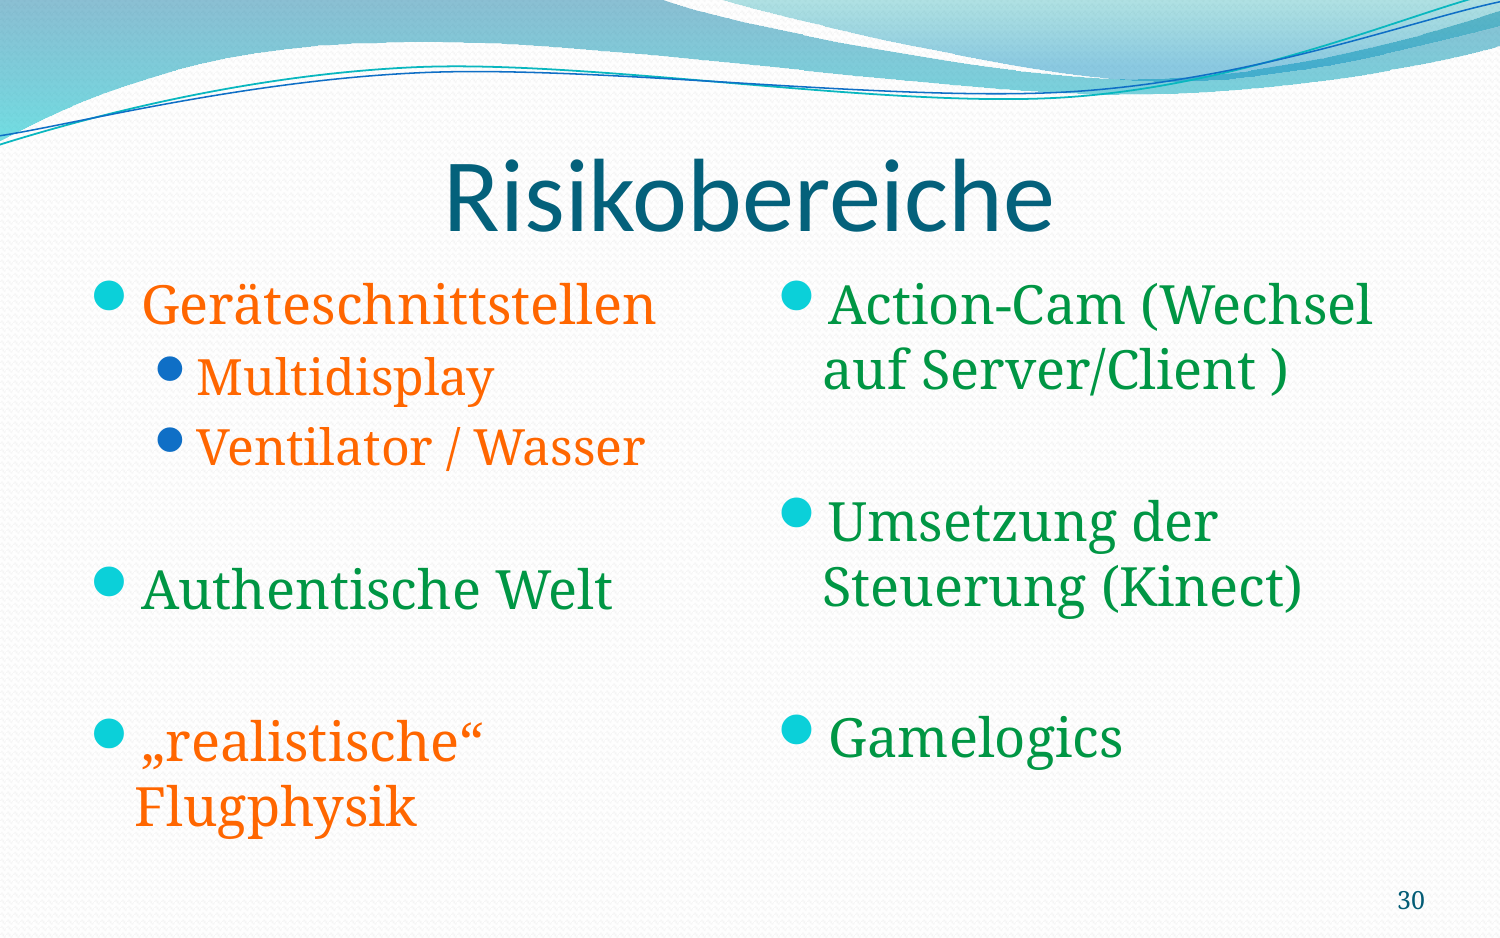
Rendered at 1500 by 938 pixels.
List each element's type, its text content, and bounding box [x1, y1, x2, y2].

title Risikobereiche [75, 96, 1425, 253]
list Geräteschnittstellen Multidisplay Ventilator / Wasser Authentische Welt „realistische“ Flugphysik [75, 262, 738, 869]
slide_number 30 [1299, 868, 1425, 919]
list Action-Cam (Wechsel auf Server/Client ) Umsetzung der Steuerung (Kinect) Gamelogics [762, 262, 1425, 869]
